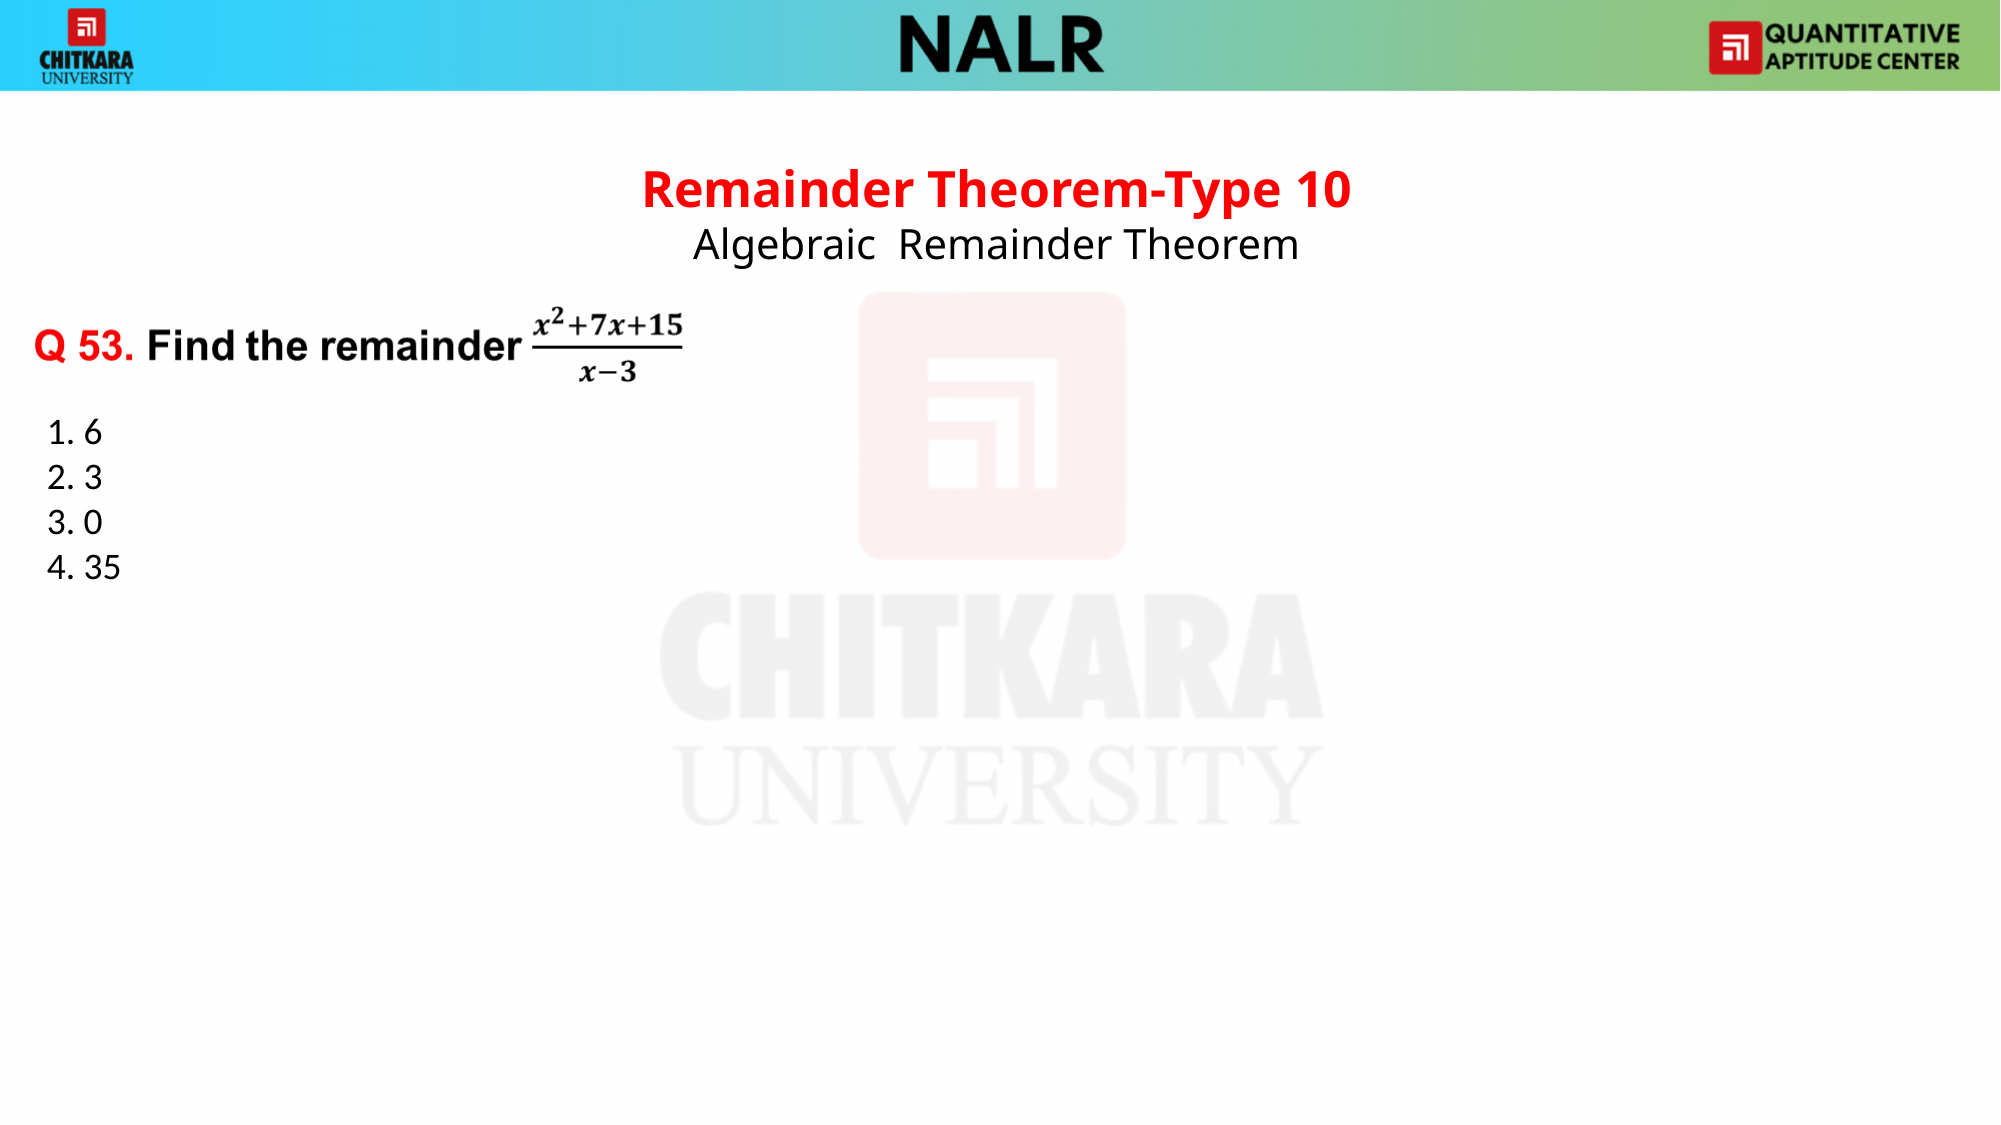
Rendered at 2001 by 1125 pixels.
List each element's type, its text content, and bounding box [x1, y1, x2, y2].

picture [0, 0, 2000, 1125]
text_box [18, 293, 2000, 453]
text_box Remainder Theorem-Type 10 Algebraic Remainder Theorem [139, 150, 1855, 276]
text_box 1. 6 2. 3 3. 0 4. 35 [31, 399, 1032, 595]
